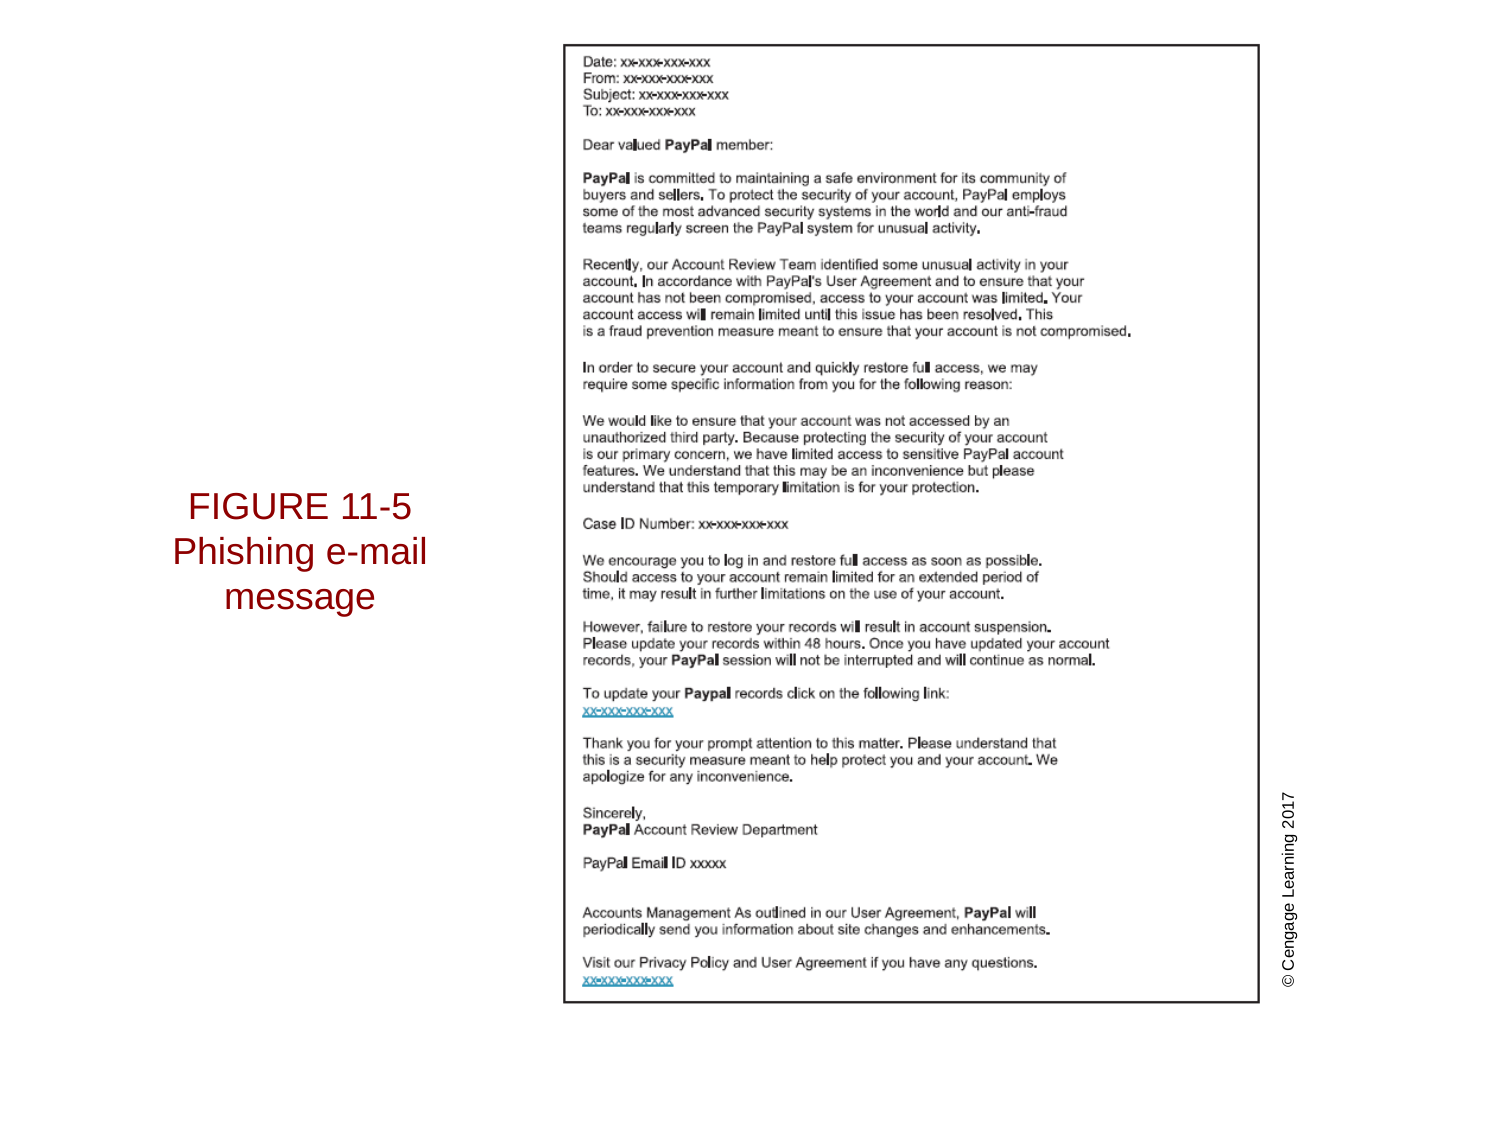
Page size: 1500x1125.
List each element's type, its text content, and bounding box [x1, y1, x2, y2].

picture [549, 37, 1273, 1013]
text_box © Cengage Learning 2017 [1273, 777, 1305, 1003]
text_box FIGURE 11-5 Phishing e-mail message [137, 474, 463, 625]
